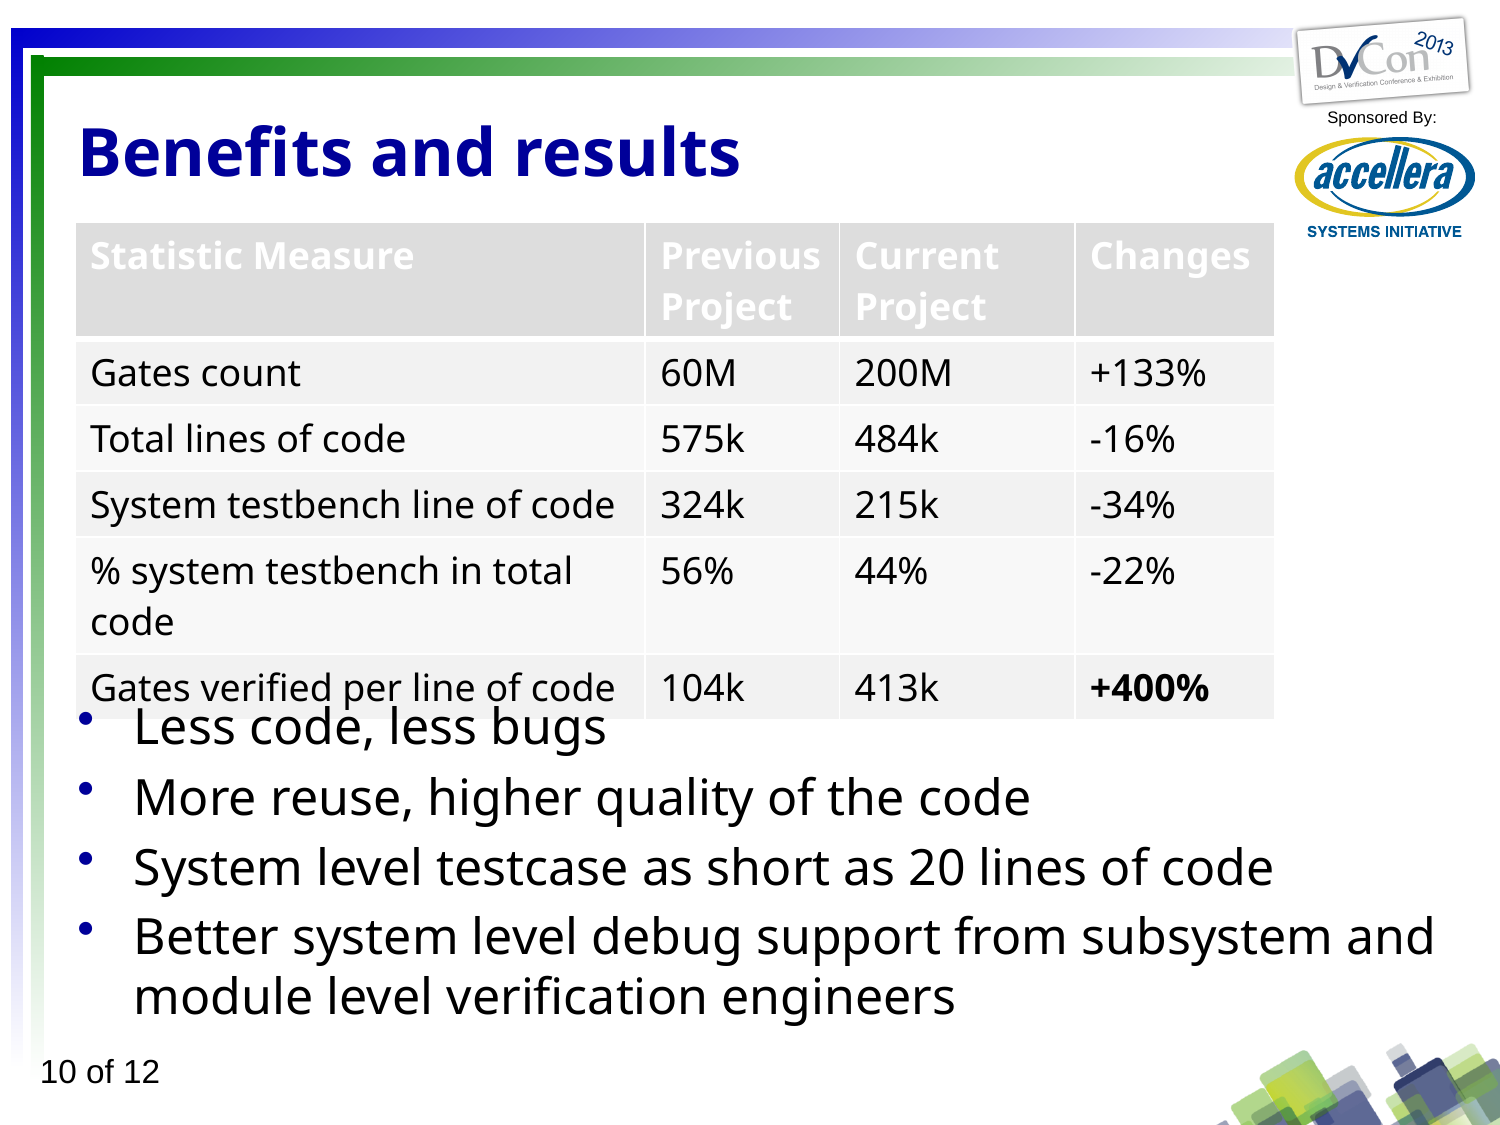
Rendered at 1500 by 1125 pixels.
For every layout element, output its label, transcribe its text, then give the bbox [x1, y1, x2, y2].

title Benefits and results [62, 75, 1208, 224]
table_cell 60M [646, 342, 839, 404]
table_cell 575k [646, 406, 839, 470]
picture [1180, 1025, 1500, 1125]
table_cell 324k [646, 472, 839, 536]
table_cell 104k [646, 655, 839, 687]
table_cell 200M [840, 342, 1074, 404]
table_cell 44% [840, 538, 1074, 653]
table_cell -16% [1076, 406, 1274, 470]
table_cell 215k [840, 472, 1074, 536]
table_header Current Project [840, 223, 1074, 336]
table_header Changes [1076, 223, 1274, 336]
table_header Statistic Measure [76, 223, 644, 336]
table_cell 56% [646, 538, 839, 653]
table_cell -22% [1076, 538, 1274, 653]
table_cell +400% [1076, 655, 1274, 687]
table_cell Gates verified per line of code [76, 655, 644, 687]
table_cell Total lines of code [76, 406, 644, 470]
table_cell +133% [1076, 342, 1274, 404]
table_cell -34% [1076, 472, 1274, 536]
table_cell 484k [840, 406, 1074, 470]
table_cell % system testbench in total code [76, 538, 644, 653]
table_cell 413k [840, 655, 1074, 687]
table_header Previous Project [646, 223, 839, 336]
table_cell Gates count [76, 342, 644, 404]
picture [1291, 12, 1475, 110]
table_cell System testbench line of code [76, 472, 644, 536]
list Less code, less bugs More reuse, higher quality of the code System level testcase as short as 20 lines of code Better system level debug support from subsystem and module level verification engineers [62, 687, 1478, 1000]
